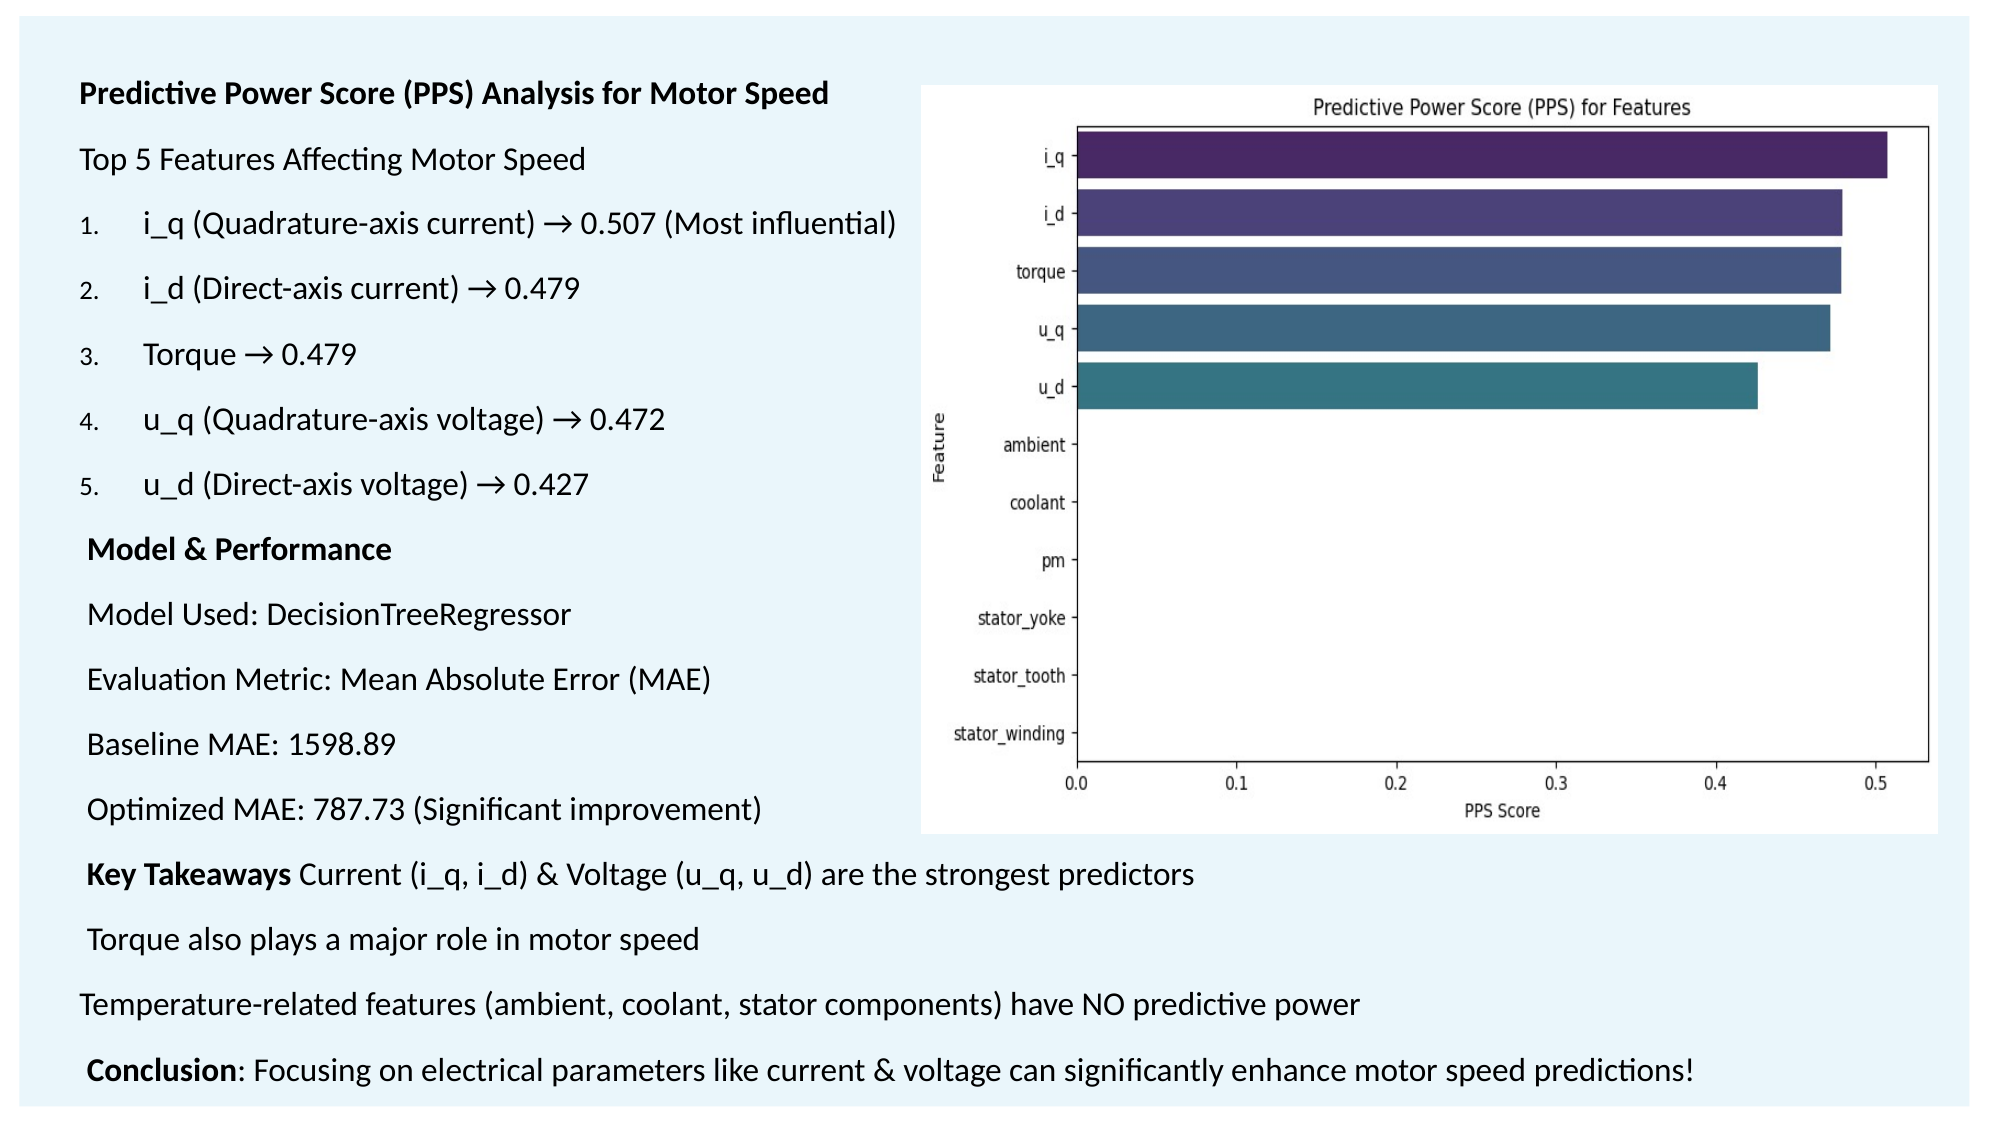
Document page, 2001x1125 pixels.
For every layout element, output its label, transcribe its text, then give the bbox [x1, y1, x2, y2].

list Predictive Power Score (PPS) Analysis for Motor Speed Top 5 Features Affecting Motor Speed i_q (Quadrature-axis current) → 0.507 (Most influential) i_d (Direct-axis current) → 0.479 Torque → 0.479 u_q (Quadrature-axis voltage) → 0.472 u_d (Direct-axis voltage) → 0.427 Model & Performance Model Used: DecisionTreeRegressor Evaluation Metric: Mean Absolute Error (MAE) Baseline MAE: 1598.89 Optimized MAE: 787.73 (Significant improvement) Key Takeaways Current (i_q, i_d) & Voltage (u_q, u_d) are the strongest predictors Torque also plays a major role in motor speed Temperature-related features (ambient, coolant, stator components) have NO predictive power Conclusion: Focusing on electrical parameters like current & voltage can significantly enhance motor speed predictions! [19, 16, 1970, 1107]
picture [921, 85, 1938, 834]
